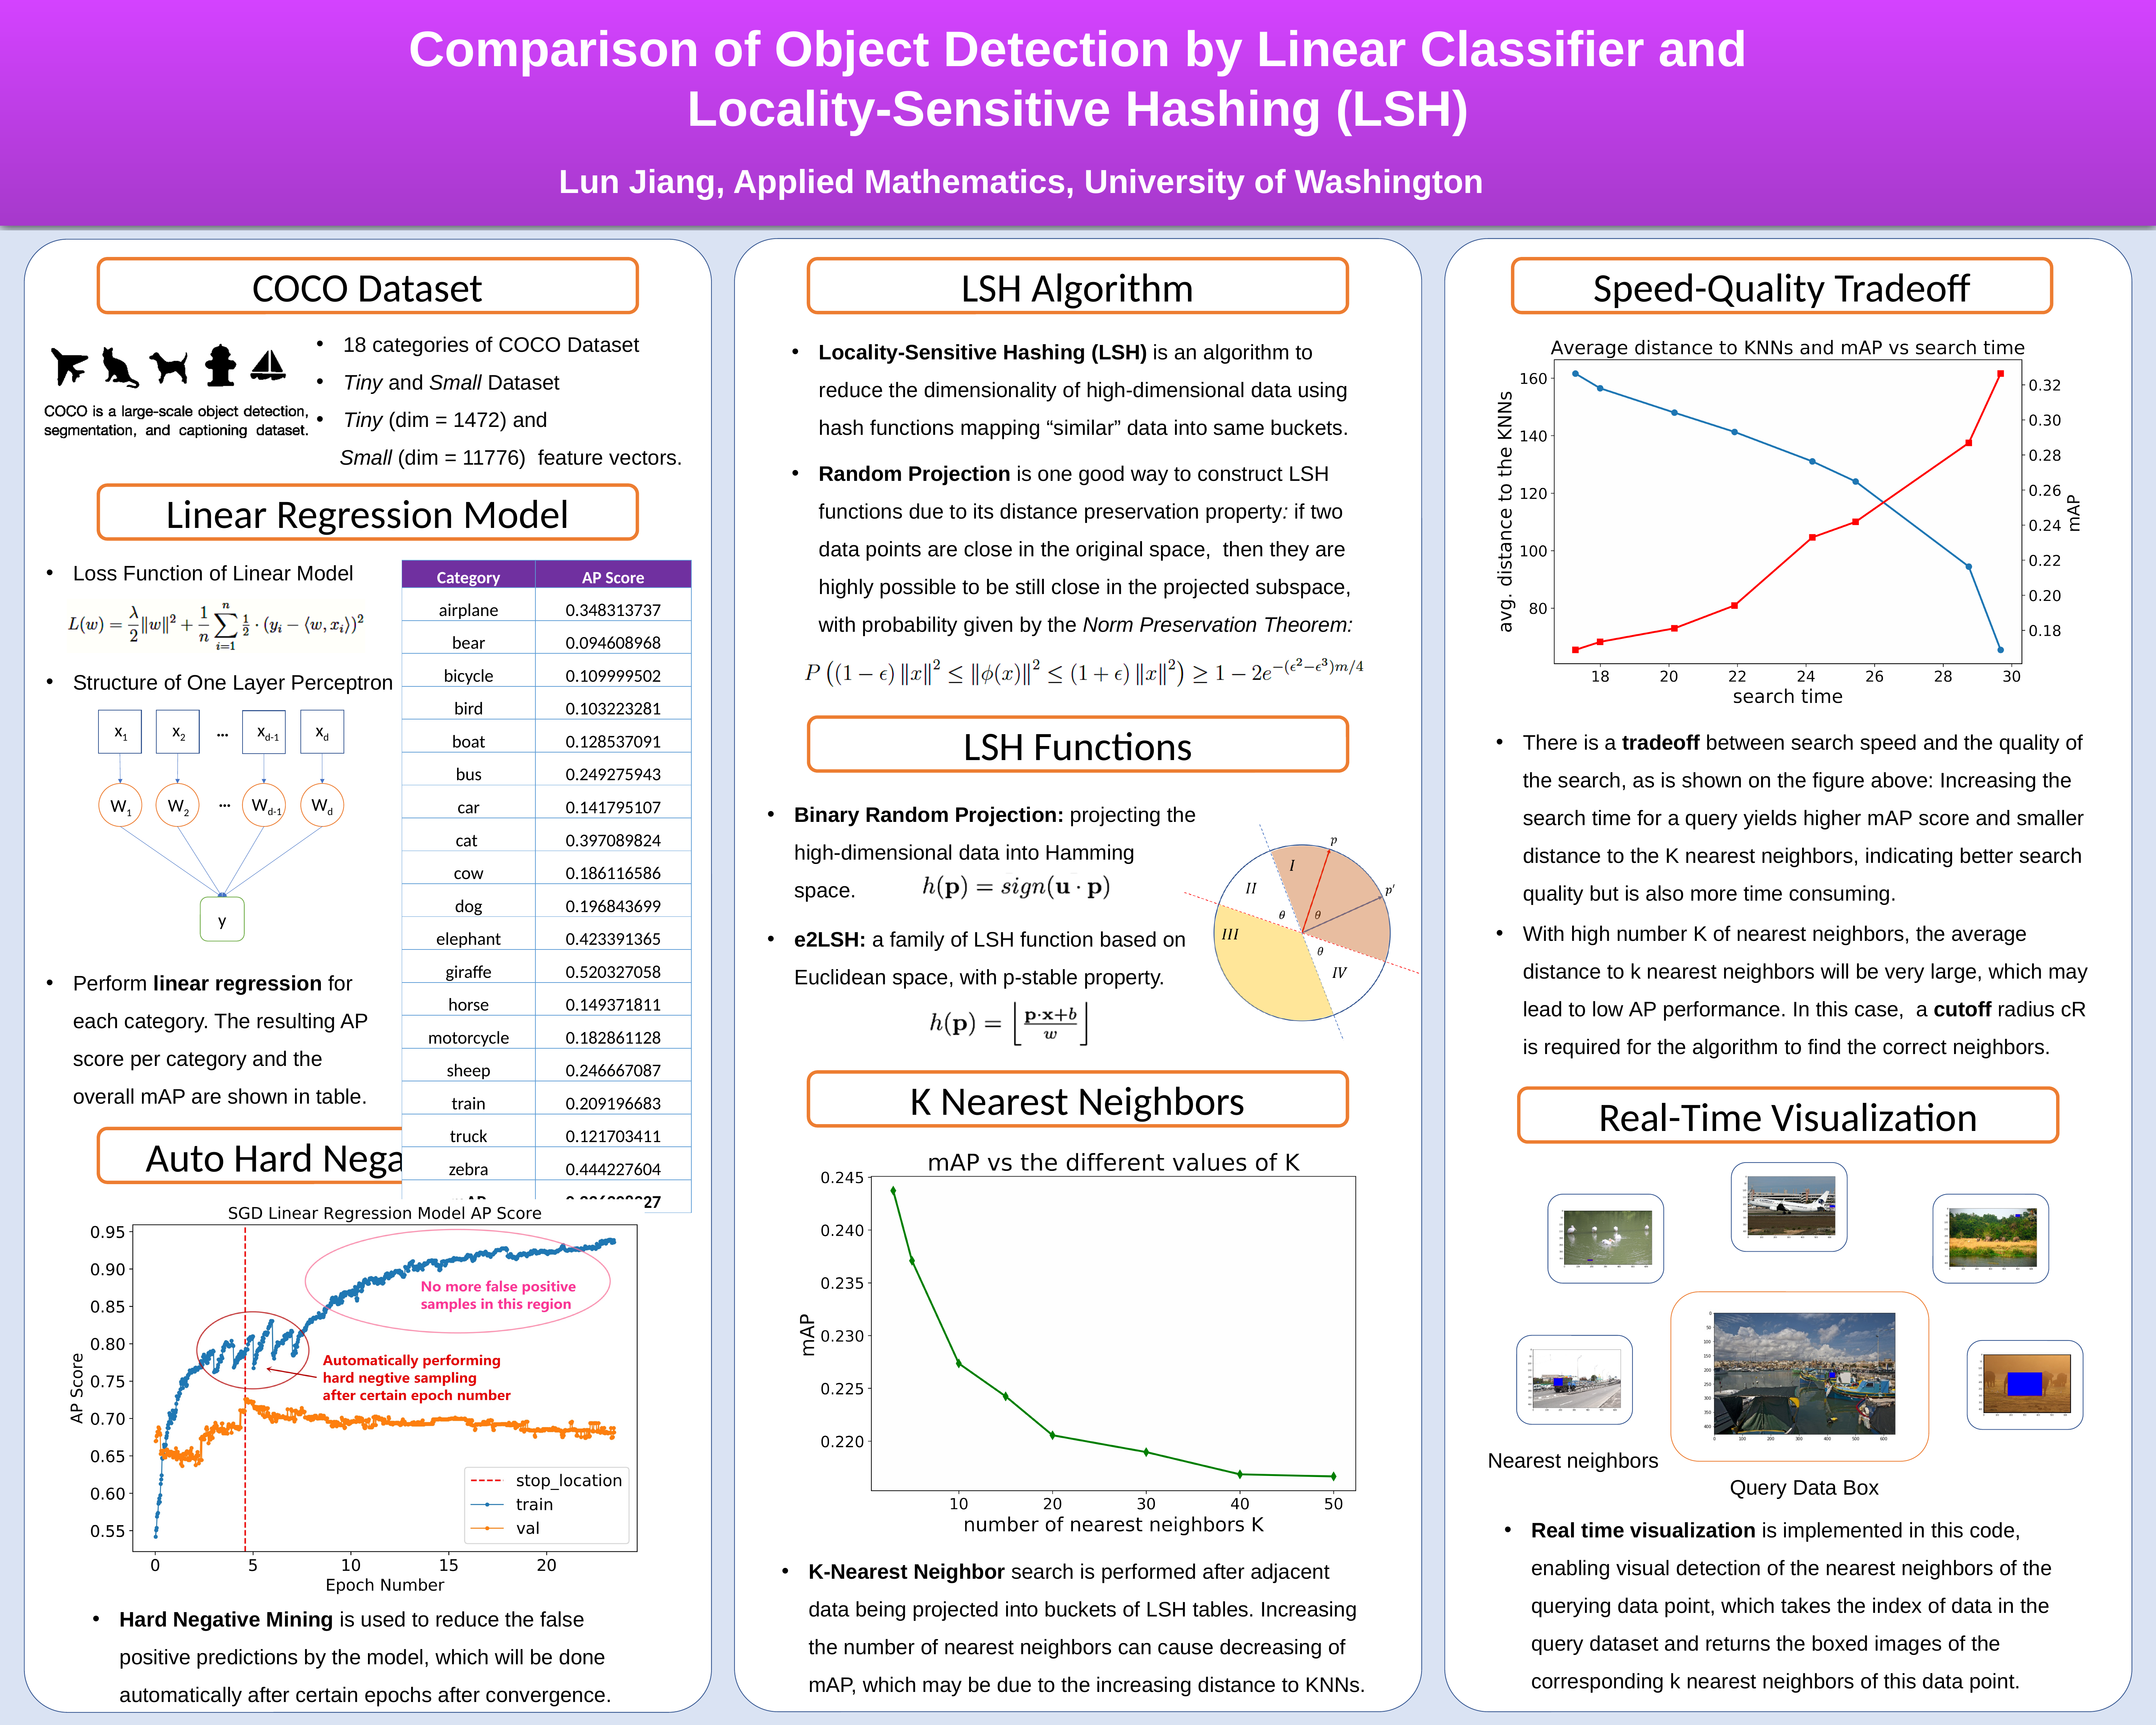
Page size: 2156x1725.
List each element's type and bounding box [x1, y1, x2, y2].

picture [804, 656, 1365, 689]
picture [914, 999, 1106, 1050]
text_box [1731, 1162, 1847, 1252]
text_box [42, 258, 711, 469]
text_box [1548, 1194, 1664, 1283]
picture [1700, 1309, 1899, 1444]
text_box [1933, 1194, 2049, 1283]
text_box [0, 0, 2156, 1712]
text_box [41, 557, 379, 653]
picture [63, 1199, 645, 1601]
picture [1491, 333, 2088, 713]
text_box [1967, 1340, 2083, 1430]
picture [791, 1146, 1363, 1542]
picture [1184, 824, 1419, 1040]
text_box [1516, 1335, 1633, 1425]
text_box [98, 710, 344, 941]
picture [914, 873, 1121, 912]
